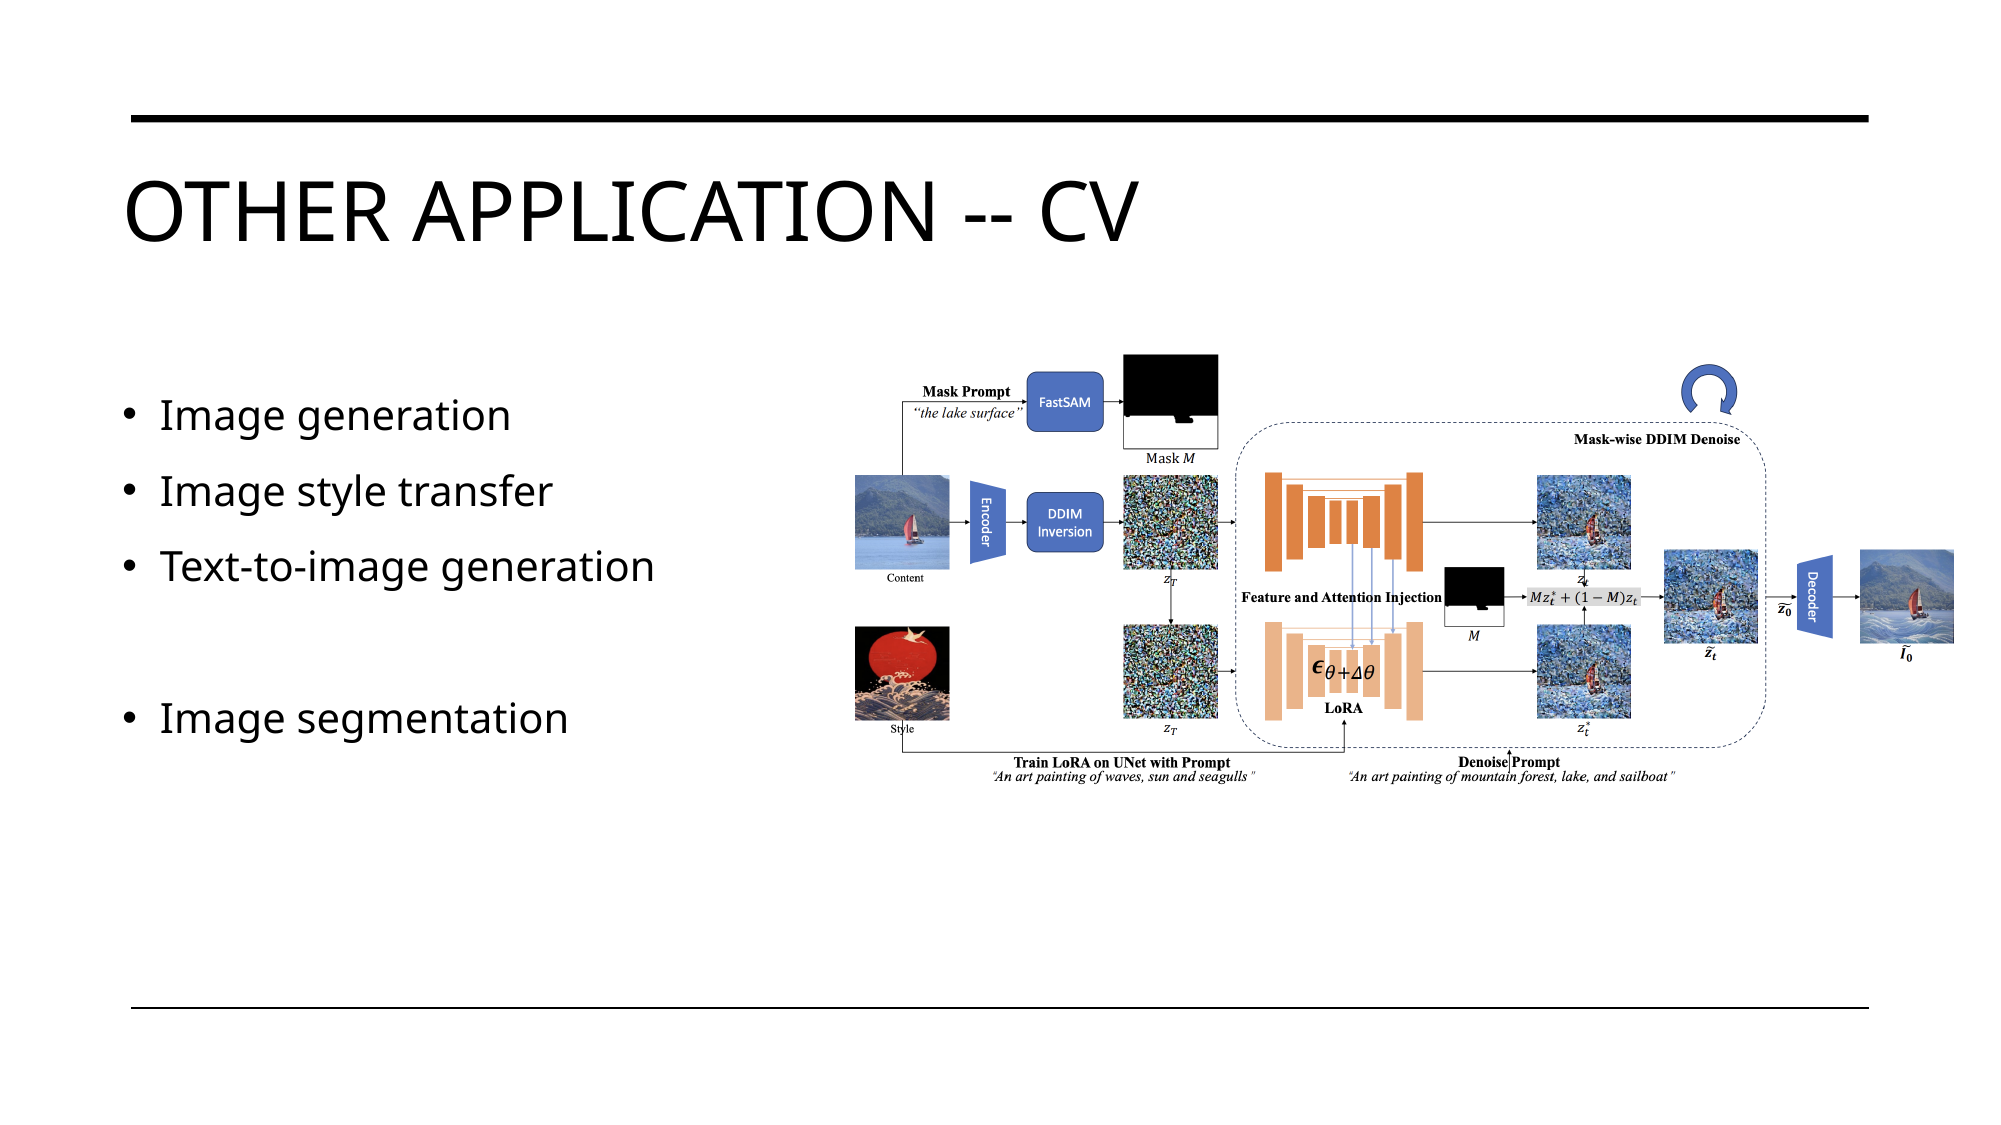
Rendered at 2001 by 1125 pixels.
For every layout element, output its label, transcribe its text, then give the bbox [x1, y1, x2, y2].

title Other Application -- CV [114, 150, 1870, 375]
list Image generation Image style transfer Text-to-image generation Image segmentation [114, 375, 1870, 974]
picture [825, 332, 1975, 793]
